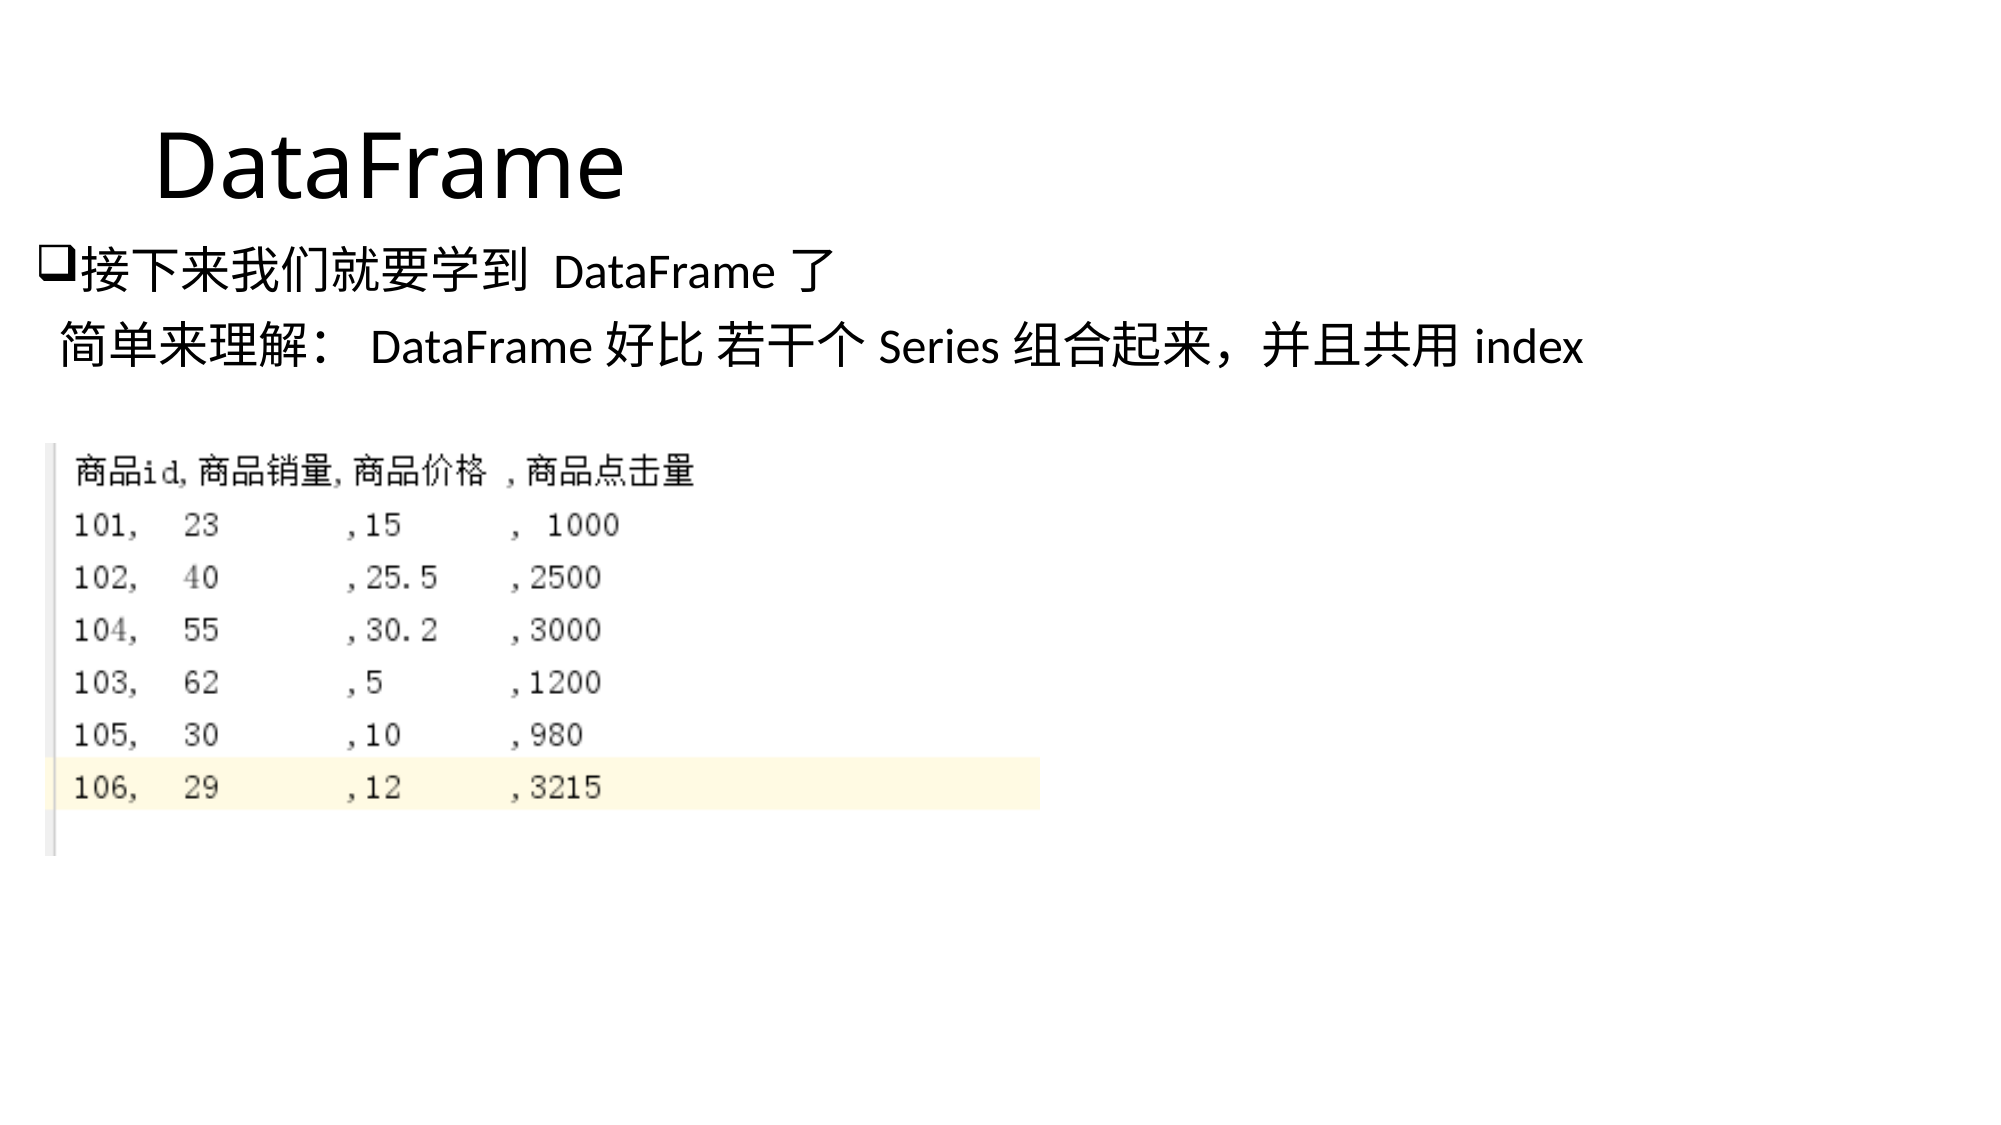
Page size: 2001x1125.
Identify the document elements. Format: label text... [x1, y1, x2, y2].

title DataFrame [137, 59, 1863, 237]
picture [44, 443, 1040, 856]
list 接下来我们就要学到 DataFrame了 简单来理解：DataFrame好比 若干个Series组合起来，并且共用index [20, 237, 1883, 1017]
